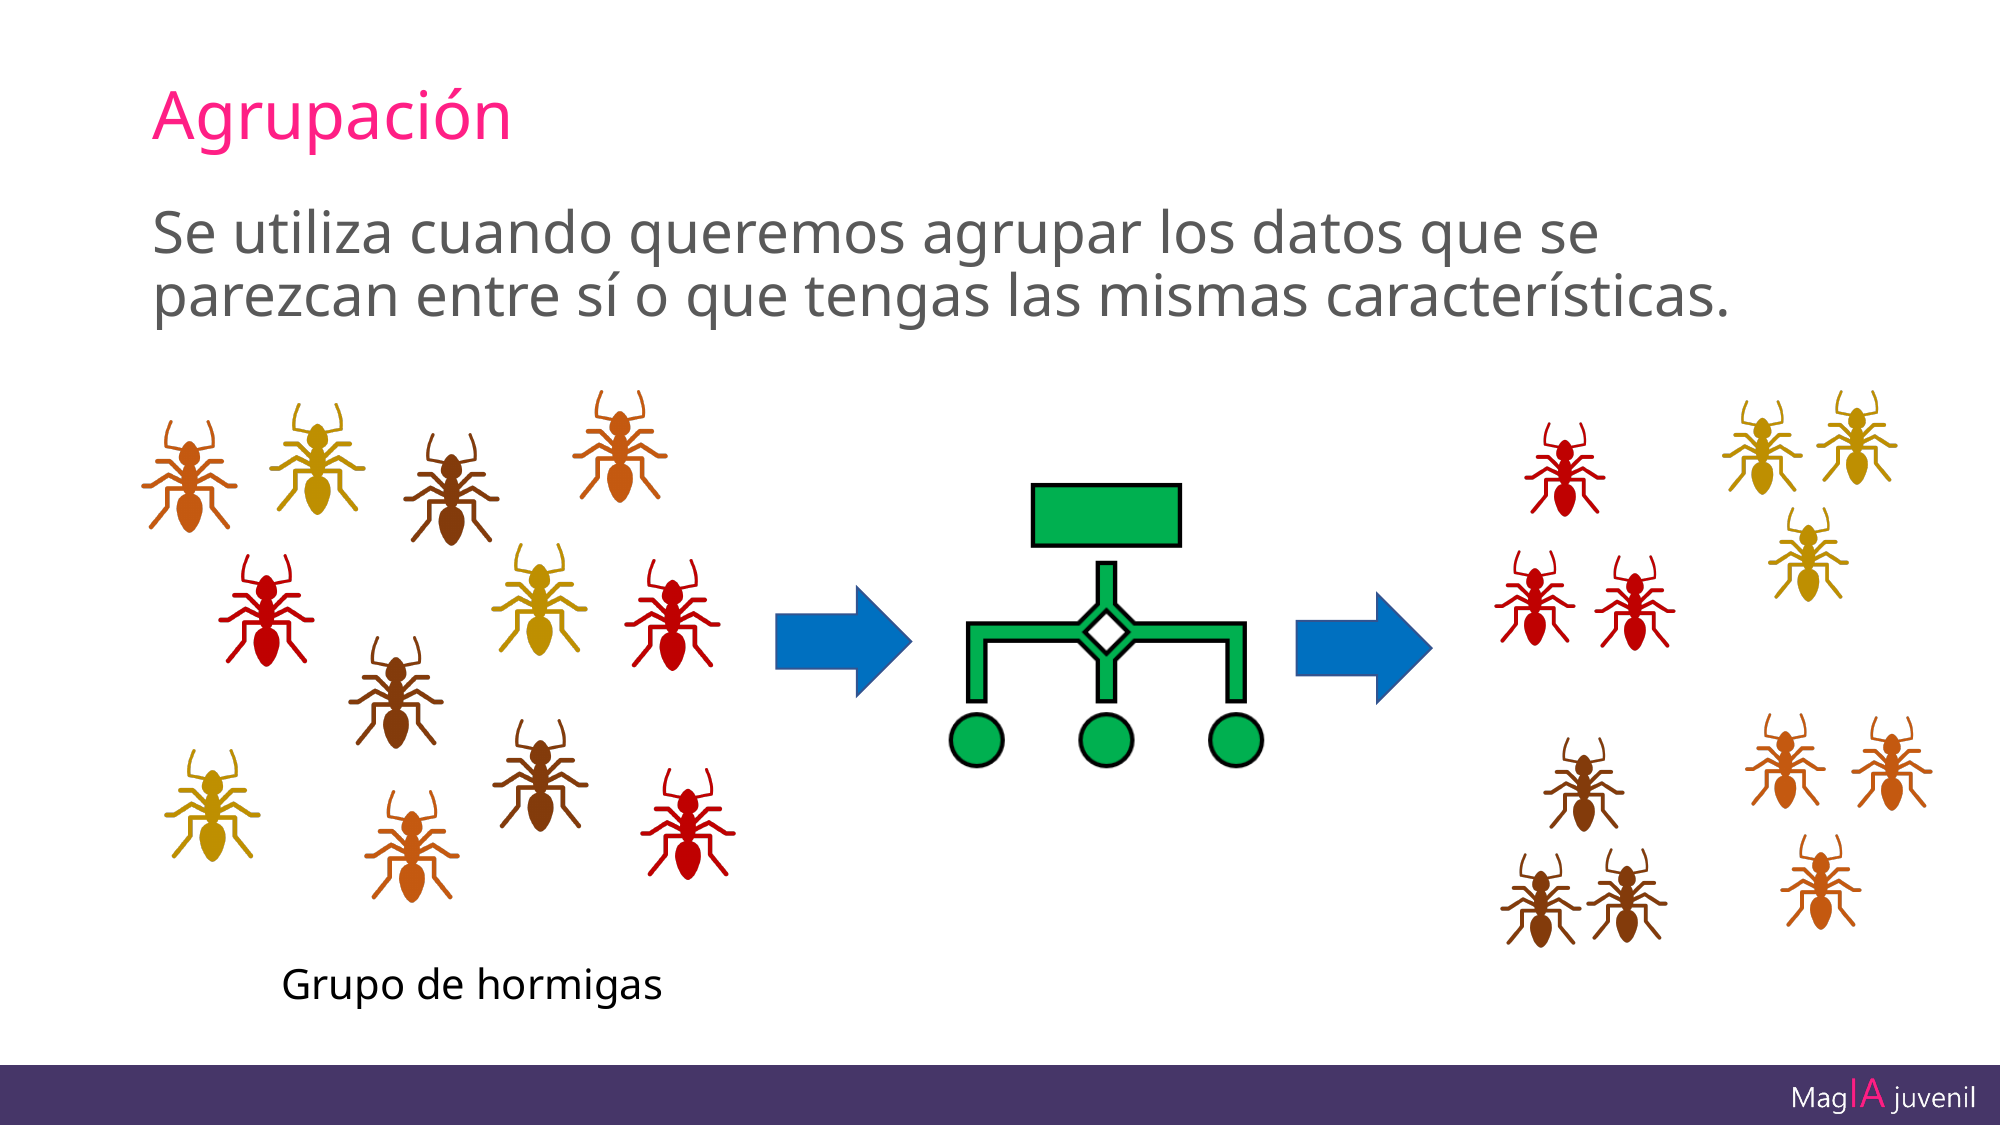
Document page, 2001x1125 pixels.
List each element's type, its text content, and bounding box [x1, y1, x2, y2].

picture [1700, 376, 1919, 617]
picture [545, 373, 693, 521]
list Se utiliza cuando queremos agrupar los datos que se parezcan entre sí o que tengas las mismas características. [137, 196, 1863, 361]
text_box [1295, 591, 1433, 705]
picture [115, 386, 761, 921]
text_box Grupo de hormigas [266, 950, 707, 1016]
picture [1478, 723, 1689, 963]
picture [1502, 407, 1627, 532]
picture [1472, 536, 1697, 666]
text_box [775, 584, 913, 699]
picture [1723, 699, 1954, 945]
picture [138, 732, 286, 880]
picture [1787, 1068, 1977, 1123]
title Agrupación [137, 59, 1863, 177]
picture [942, 476, 1266, 774]
